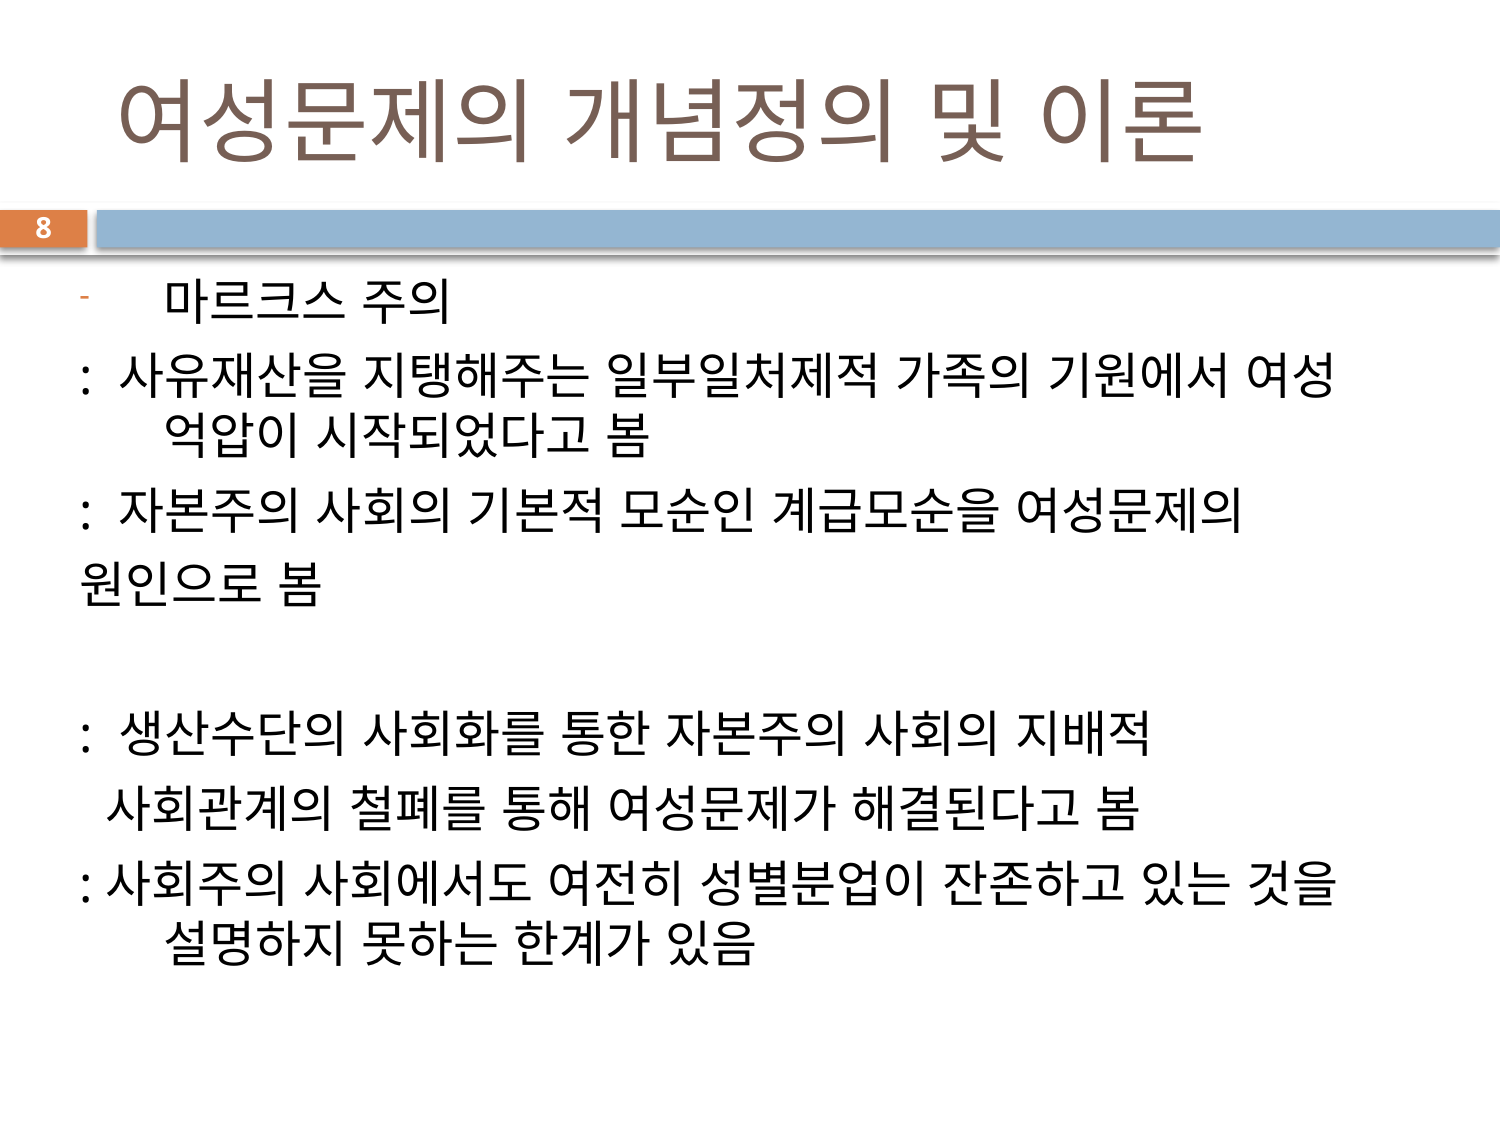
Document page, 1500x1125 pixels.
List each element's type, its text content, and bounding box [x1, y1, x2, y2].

title 여성문제의 개념정의 및 이론 [100, 37, 1438, 200]
list 마르크스 주의 : 사유재산을 지탱해주는 일부일처제적 가족의 기원에서 여성 억압이 시작되었다고 봄 : 자본주의 사회의 기본적 모순인 계급모순을 여성문제의 원인으로 봄 : 생산수단의 사회화를 통한 자본주의 사회의 지배적 사회관계의 철폐를 통해 여성문제가 해결된다고 봄 :사회주의 사회에서도 여전히 성별분업이 잔존하고 있는 것을 설명하지 못하는 한계가 있음 [64, 262, 1471, 1047]
slide_number 8 [0, 208, 88, 249]
